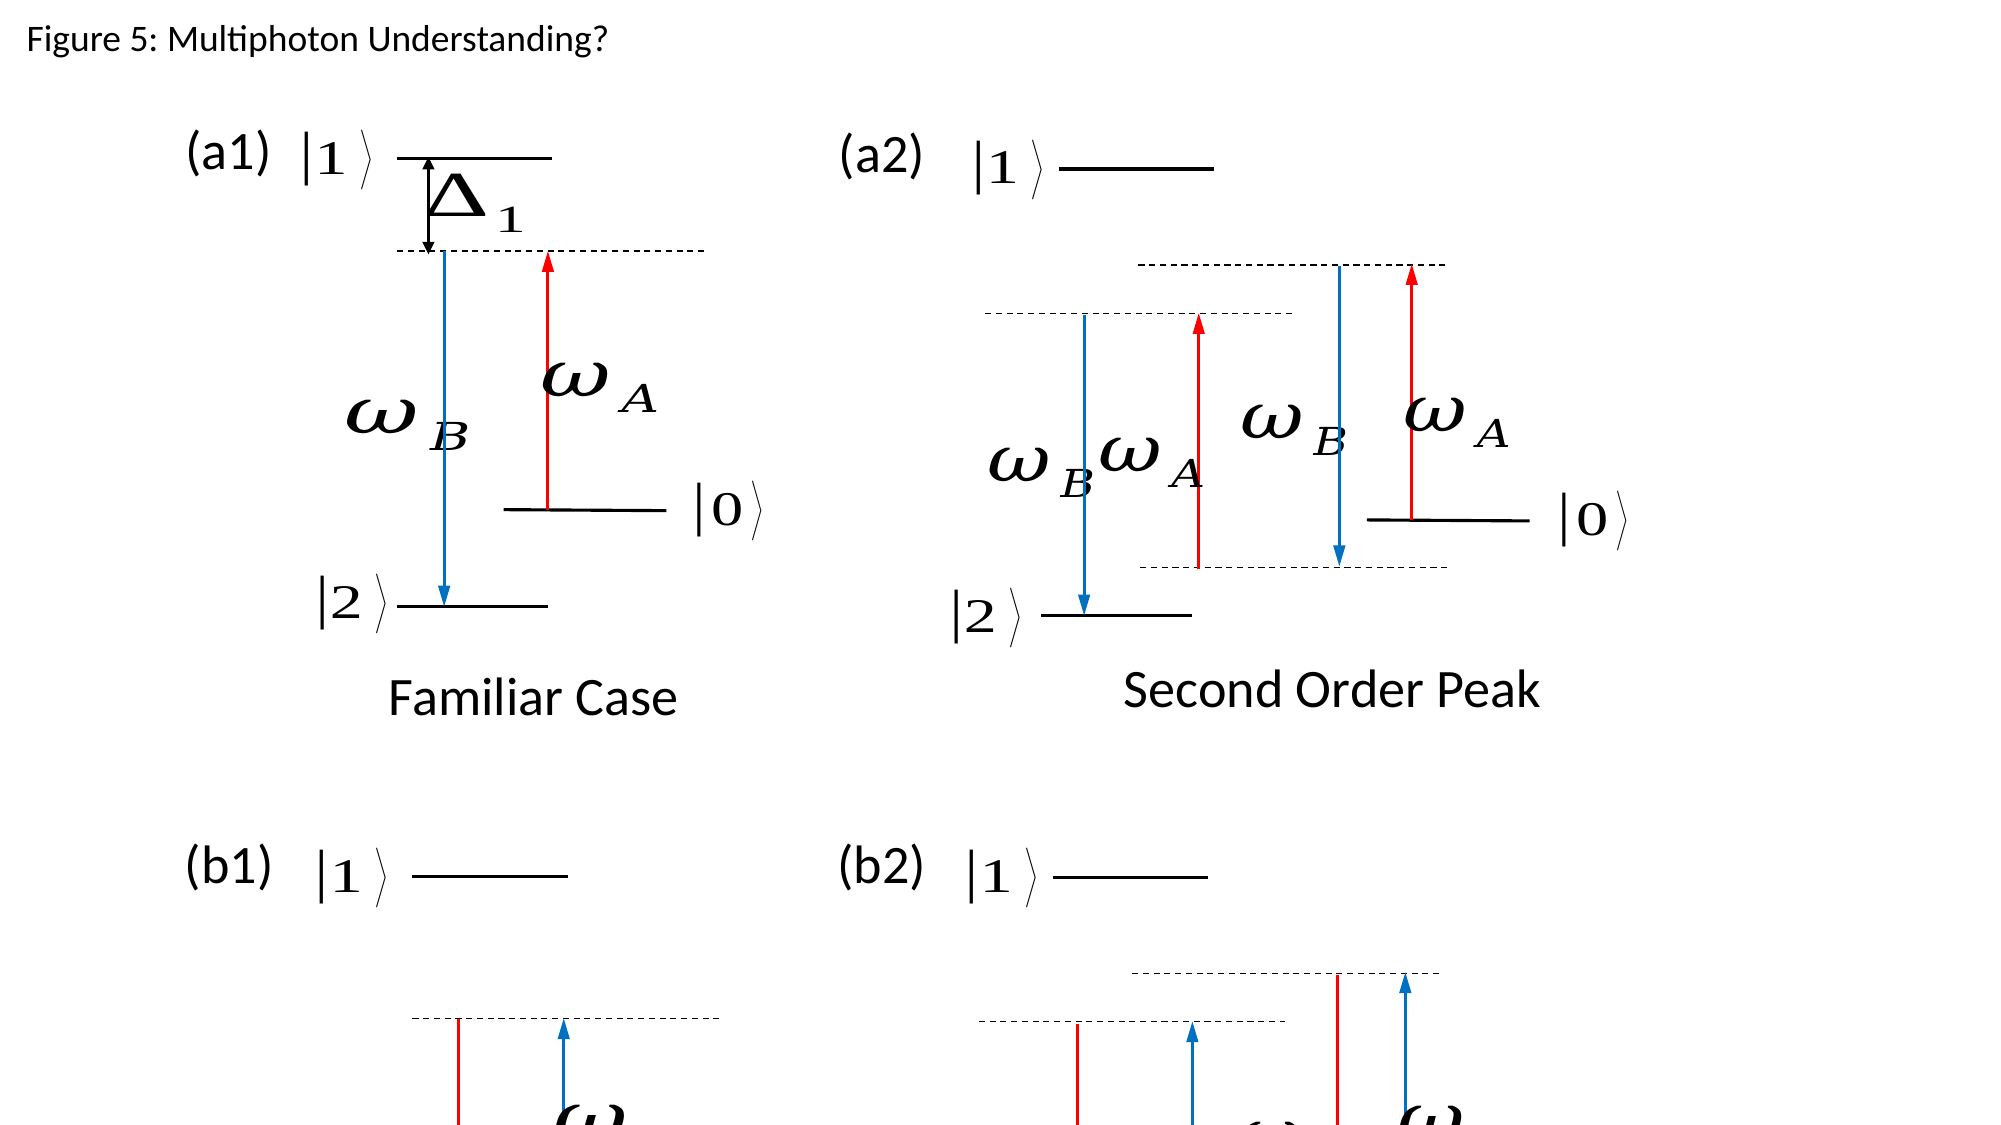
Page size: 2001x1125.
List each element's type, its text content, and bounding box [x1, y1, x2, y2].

text_box Figure 5: Multiphoton Understanding? [11, 6, 625, 67]
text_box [169, 108, 1632, 1125]
